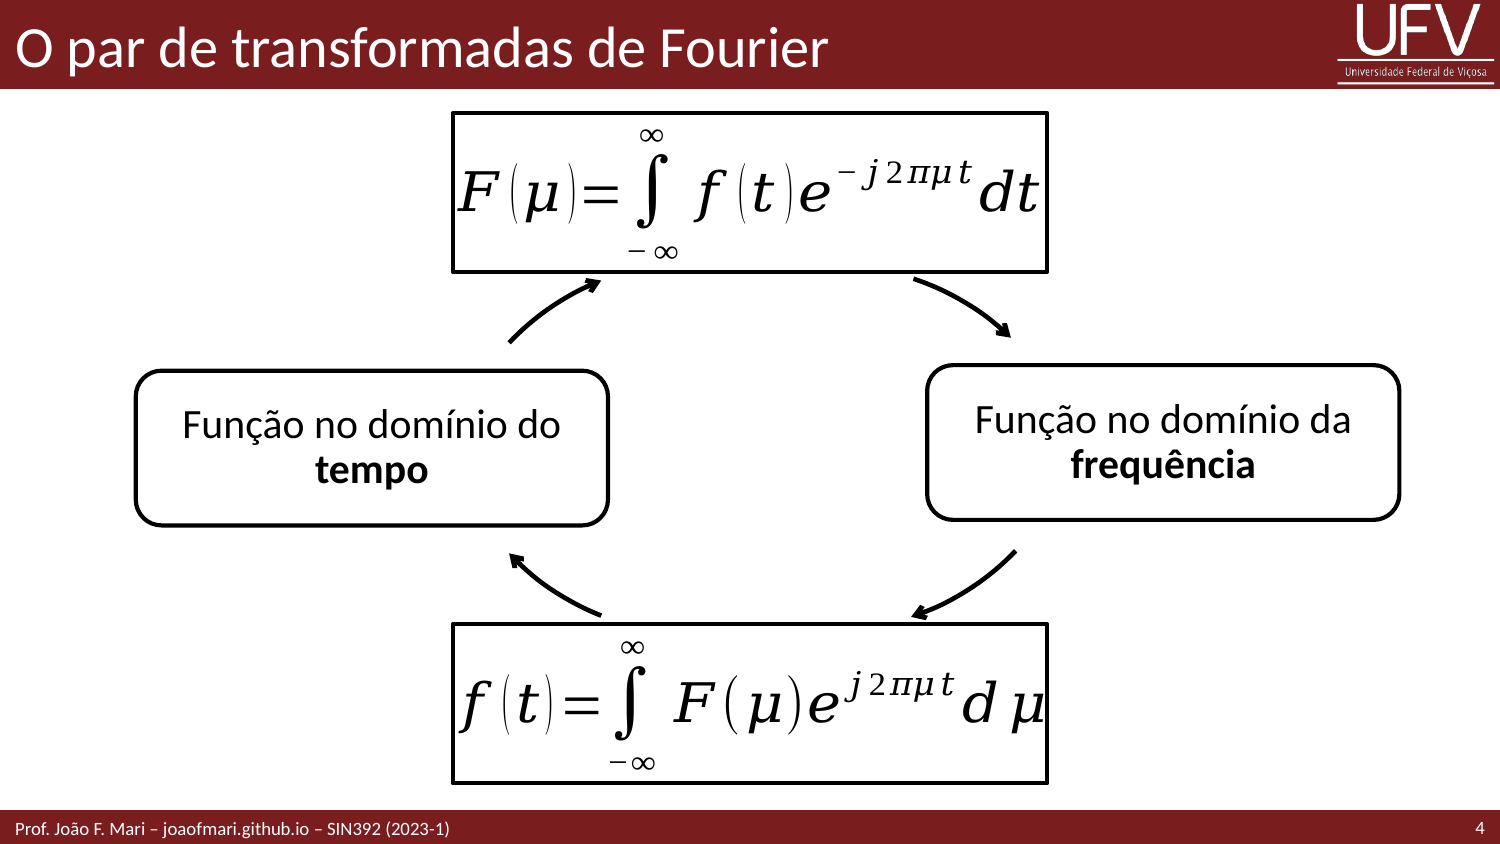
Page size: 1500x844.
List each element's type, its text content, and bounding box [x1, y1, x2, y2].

text_box Função no domínio da frequência [925, 363, 1402, 522]
slide_number 4 [1328, 811, 1500, 844]
footer Prof. João F. Mari – joaofmari.github.io – SIN392 (2023-1) [0, 812, 1034, 844]
text_box [509, 553, 602, 617]
title O par de transformadas de Fourier [0, 0, 1500, 89]
text_box [911, 550, 1017, 620]
text_box [508, 279, 602, 344]
text_box [913, 278, 1011, 338]
text_box Função no domínio do tempo [133, 368, 611, 528]
